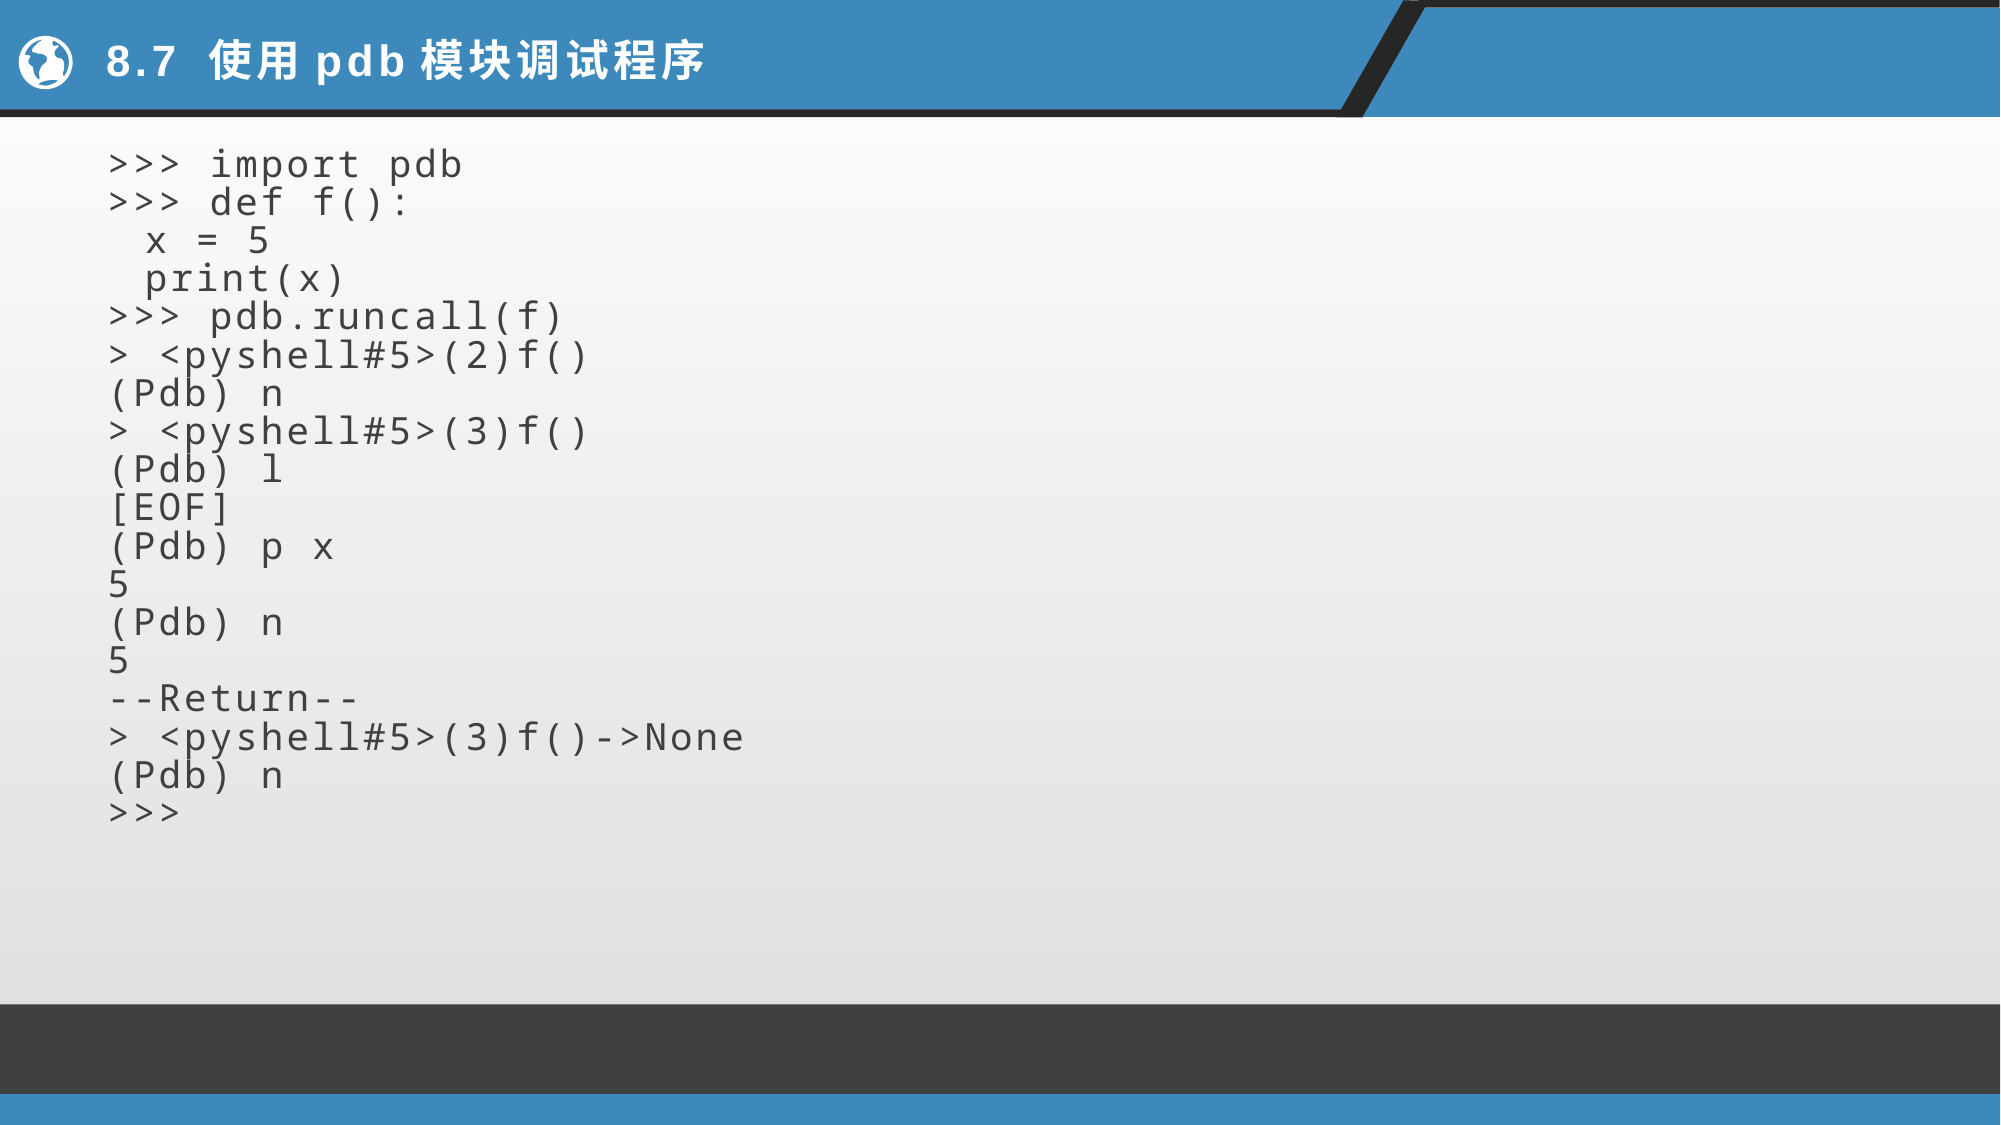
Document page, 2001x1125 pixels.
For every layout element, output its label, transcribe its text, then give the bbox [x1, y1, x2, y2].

list >>> import pdb >>> def f(): x = 5 print(x) >>> pdb.runcall(f) > <pyshell#5>(2)f() (Pdb) n > <pyshell#5>(3)f() (Pdb) l [EOF] (Pdb) p x 5 (Pdb) n 5 --Return-- > <pyshell#5>(3)f()->None (Pdb) n >>> [90, 146, 1921, 976]
title 8.7 使用pdb模块调试程序 [90, 0, 977, 146]
